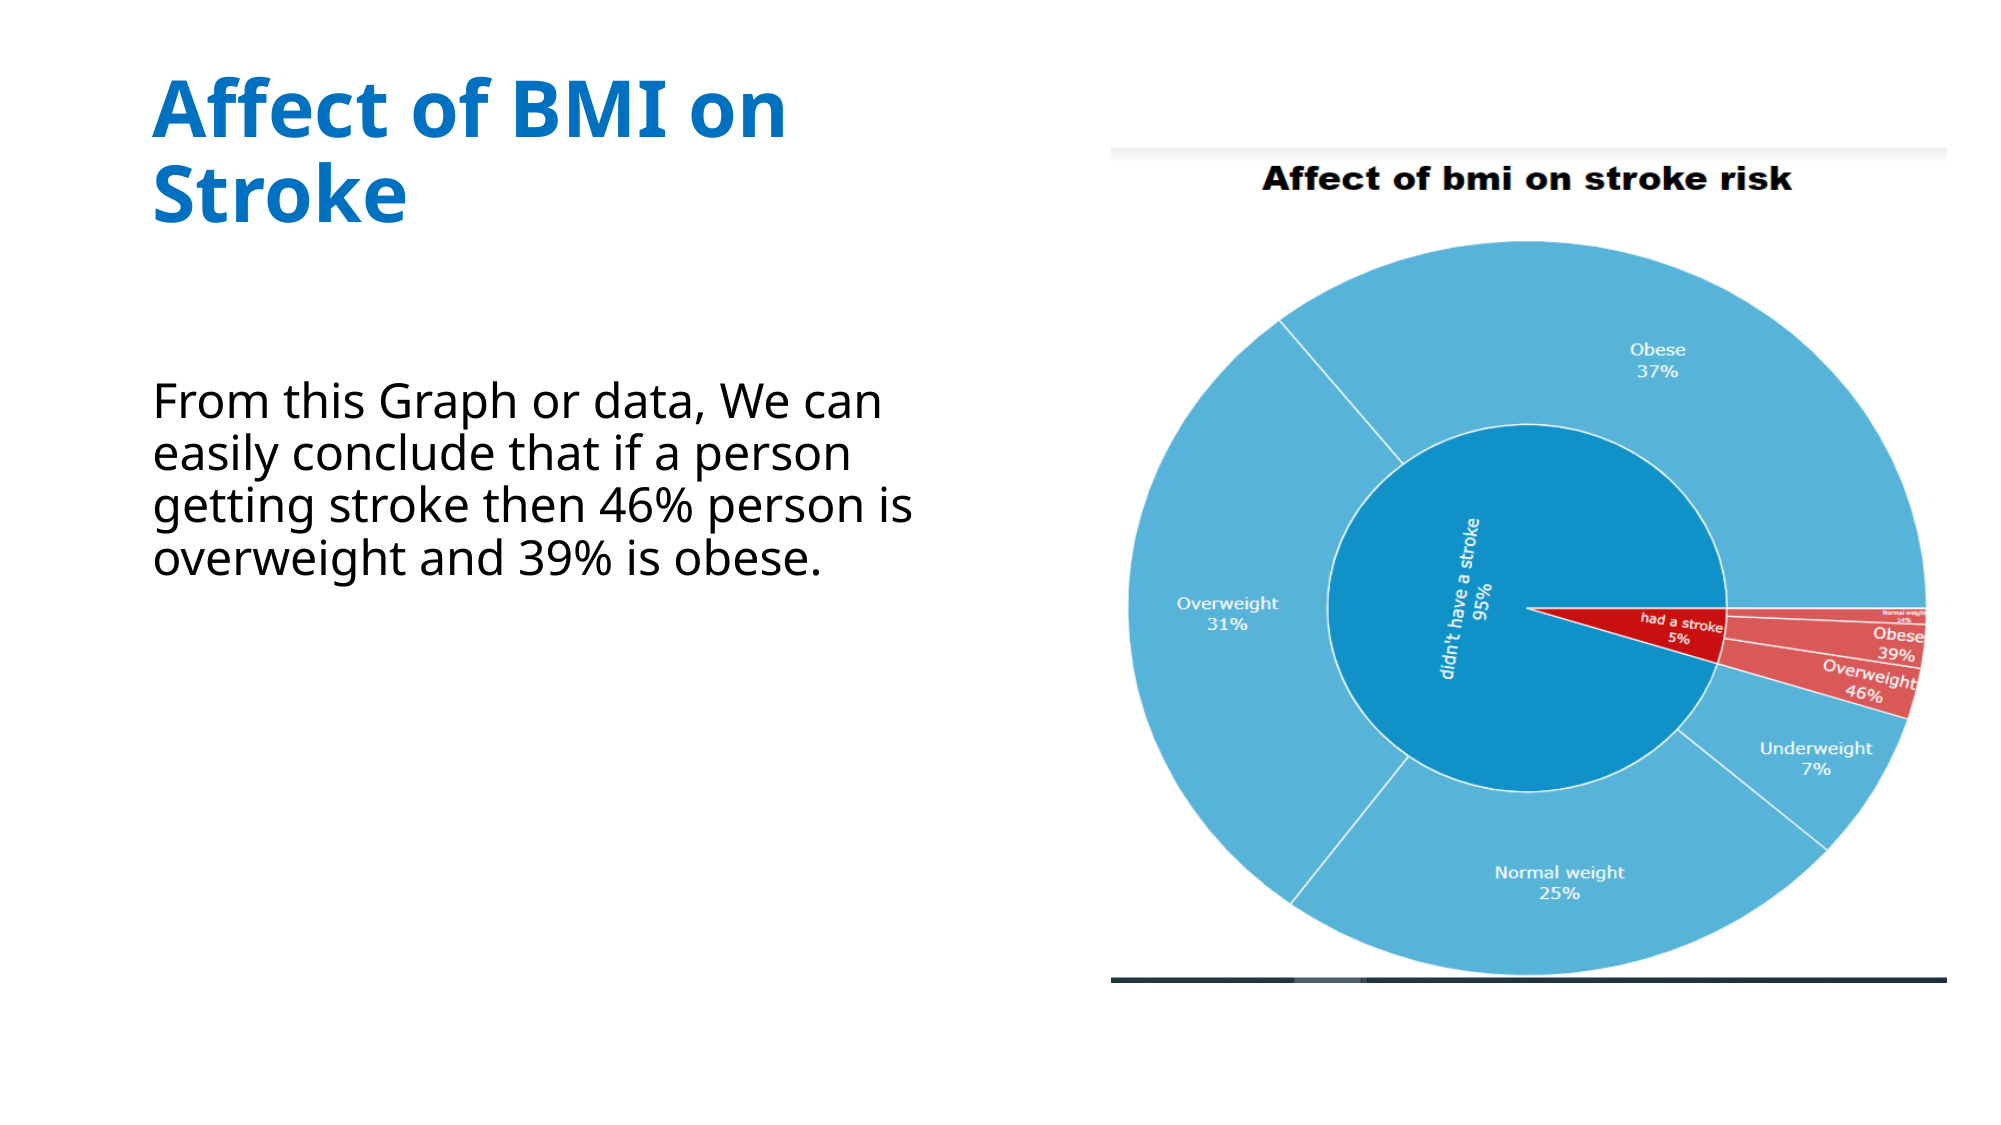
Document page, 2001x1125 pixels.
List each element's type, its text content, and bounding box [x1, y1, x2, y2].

title Affect of BMI on Stroke From this Graph or data, We can easily conclude that if a person getting stroke then 46% person is overweight and 39% is obese. [137, 59, 1038, 1083]
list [1111, 142, 1947, 983]
